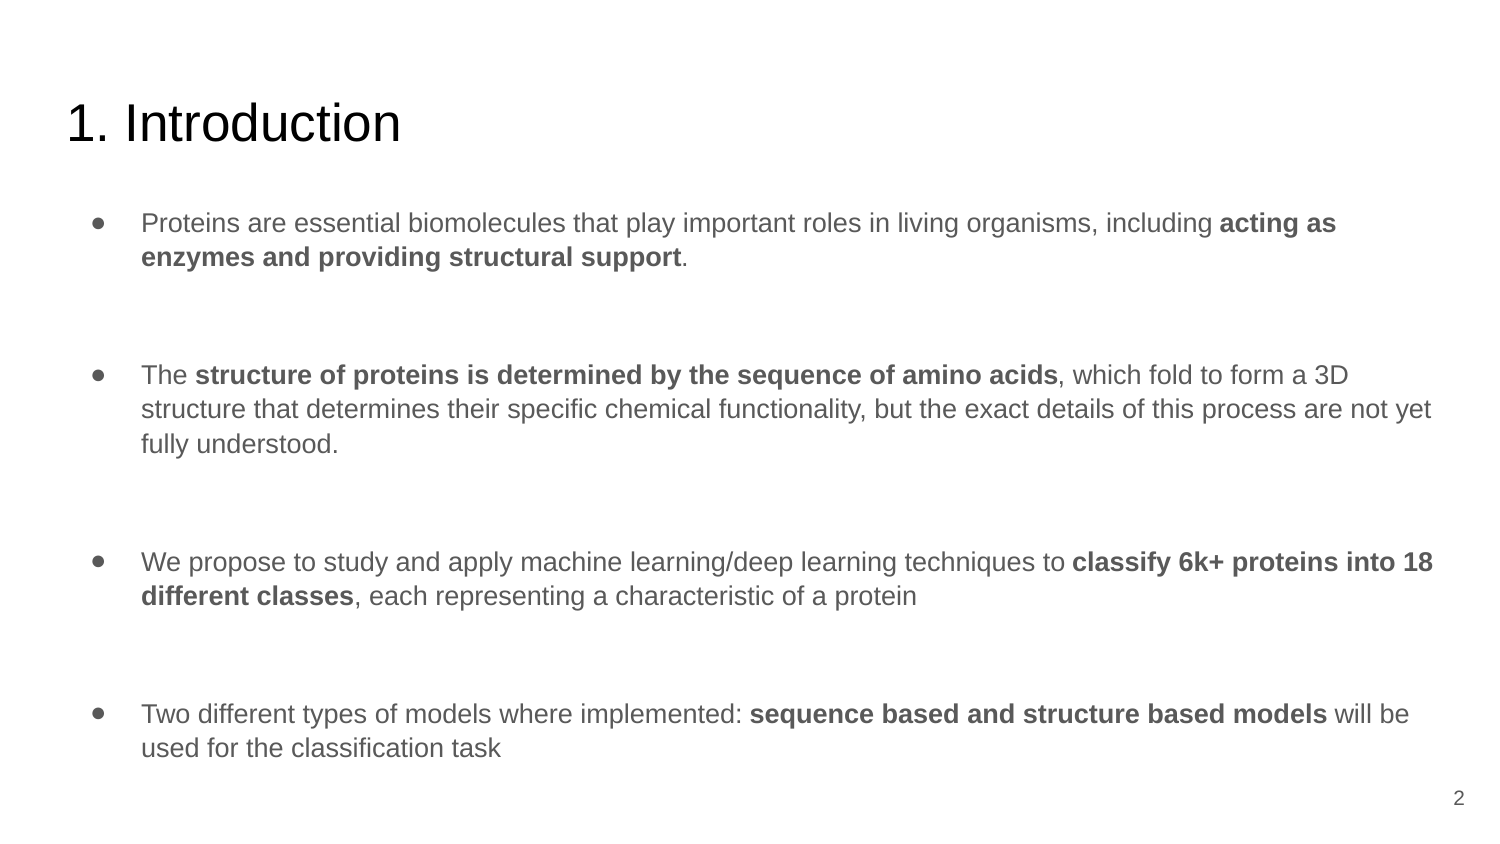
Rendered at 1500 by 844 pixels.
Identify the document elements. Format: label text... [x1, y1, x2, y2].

list Proteins are essential biomolecules that play important roles in living organisms, including acting as enzymes and providing structural support. The structure of proteins is determined by the sequence of amino acids, which fold to form a 3D structure that determines their specific chemical functionality, but the exact details of this process are not yet fully understood. We propose to study and apply machine learning/deep learning techniques to classify 6k+ proteins into 18 different classes, each representing a characteristic of a protein Two different types of models where implemented: sequence based and structure based models will be used for the classification task [51, 189, 1449, 750]
title 1. Introduction [51, 72, 1449, 167]
slide_number ‹#› [1389, 764, 1480, 830]
